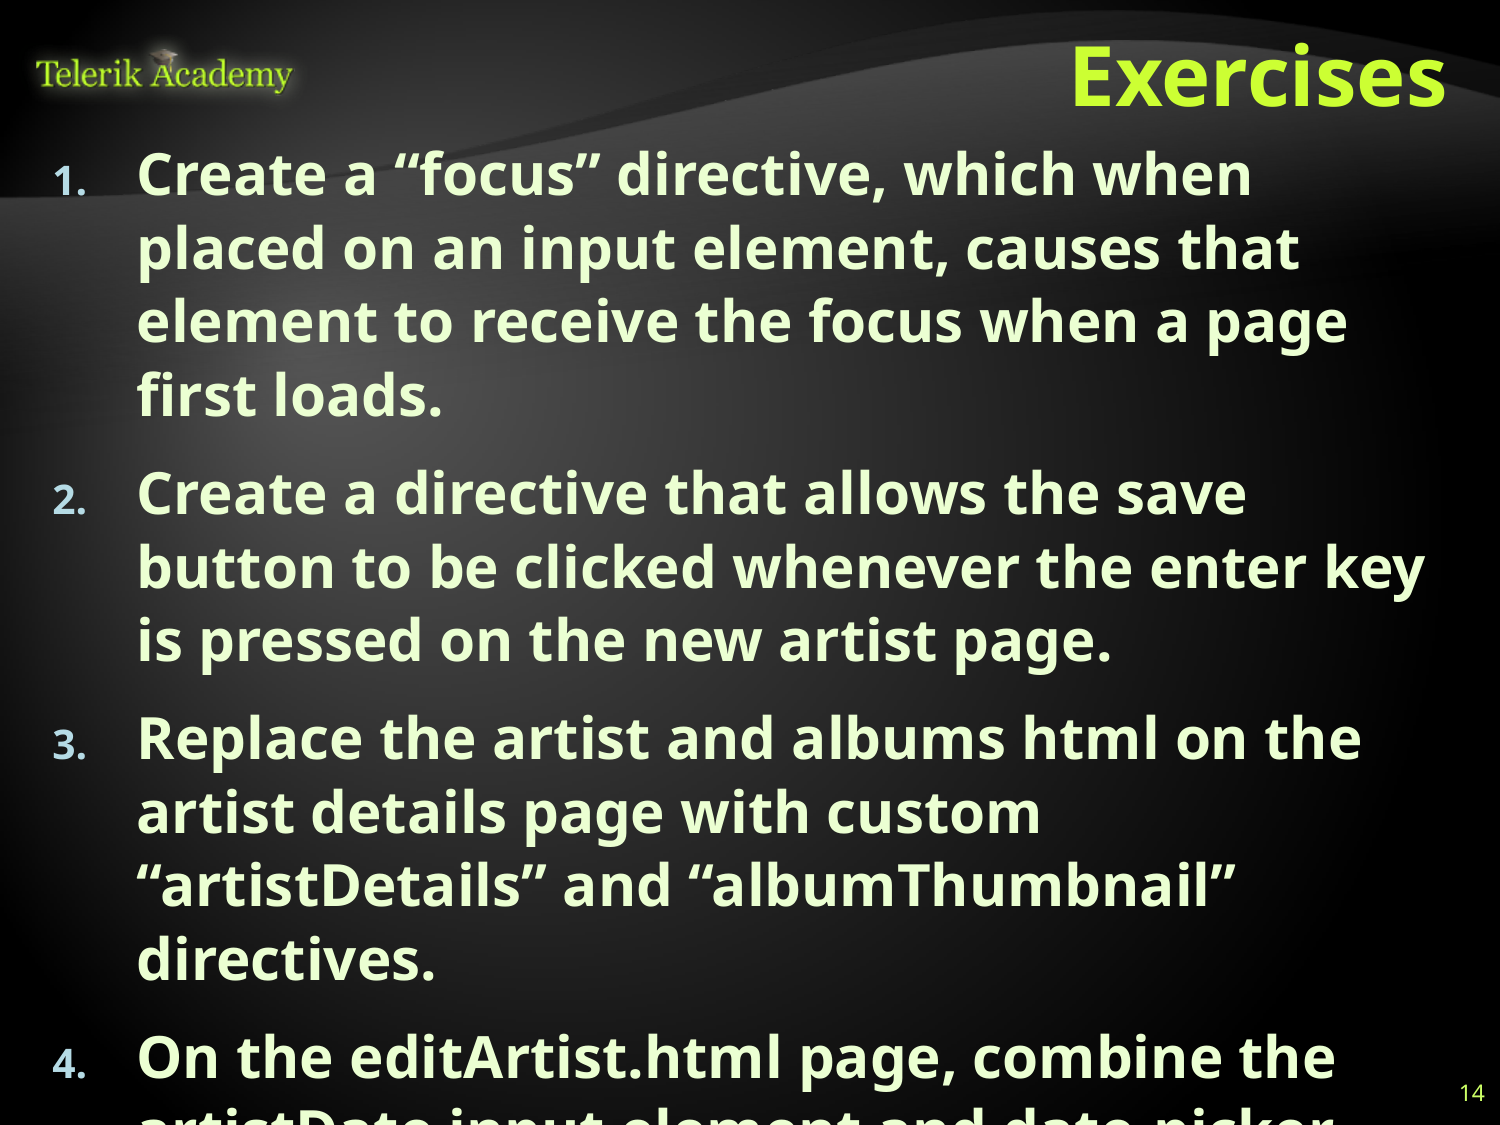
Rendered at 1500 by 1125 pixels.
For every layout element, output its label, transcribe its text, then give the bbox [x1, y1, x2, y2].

picture [24, 37, 300, 108]
slide_number 14 [1425, 1074, 1500, 1113]
title Exercises [300, 12, 1463, 126]
picture [0, 0, 1500, 1125]
list Create a “focus” directive, which when placed on an input element, causes that element to receive the focus when a page first loads. Create a directive that allows the save button to be clicked whenever the enter key is pressed on the new artist page. Replace the artist and albums html on the artist details page with custom “artistDetails” and “albumThumbnail” directives. On the editArtist.html page, combine the artistDate input element and date-picker directive into a single date-input directive. [37, 126, 1463, 1077]
